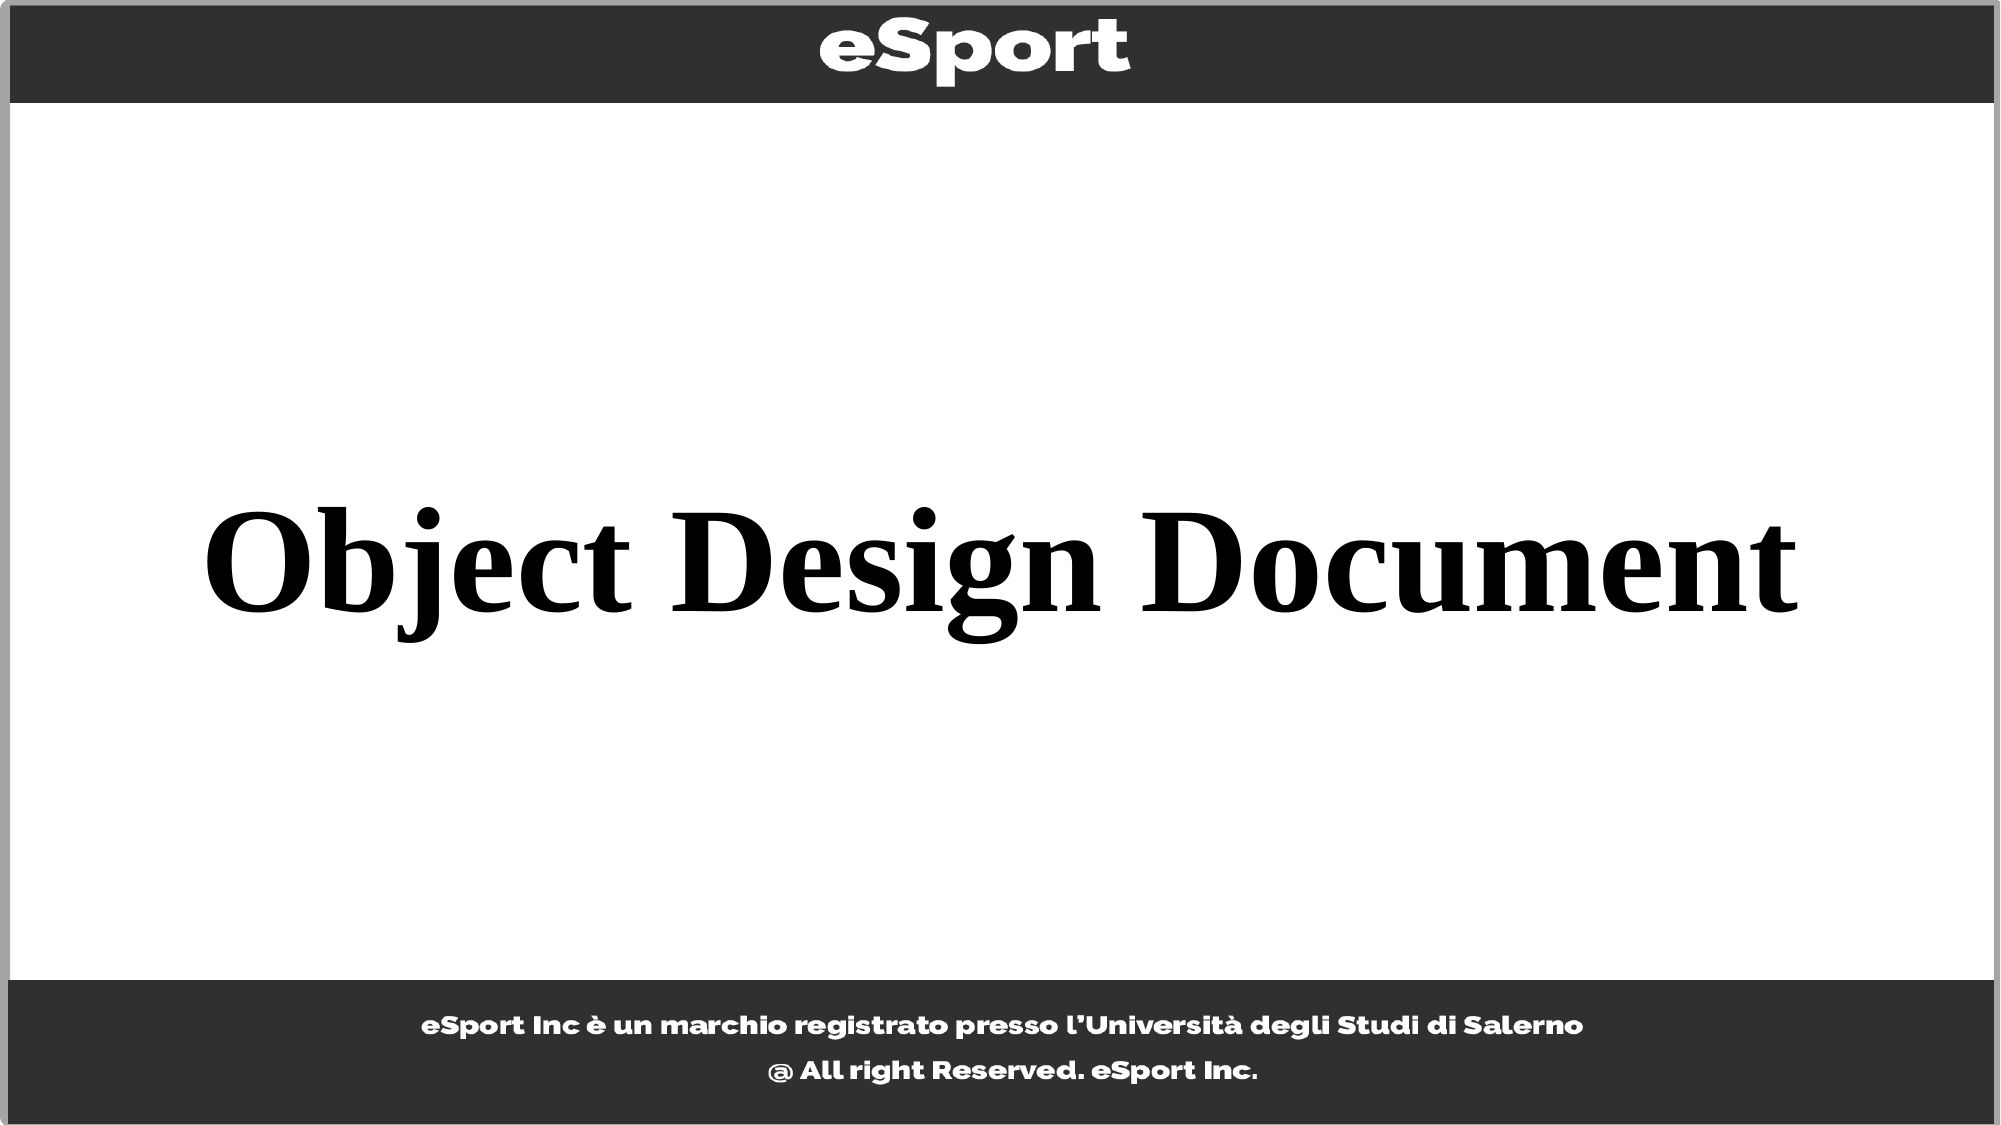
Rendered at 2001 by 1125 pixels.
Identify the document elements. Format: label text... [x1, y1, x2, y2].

title Object Design Document [137, 345, 1863, 780]
picture [0, 0, 2001, 1125]
